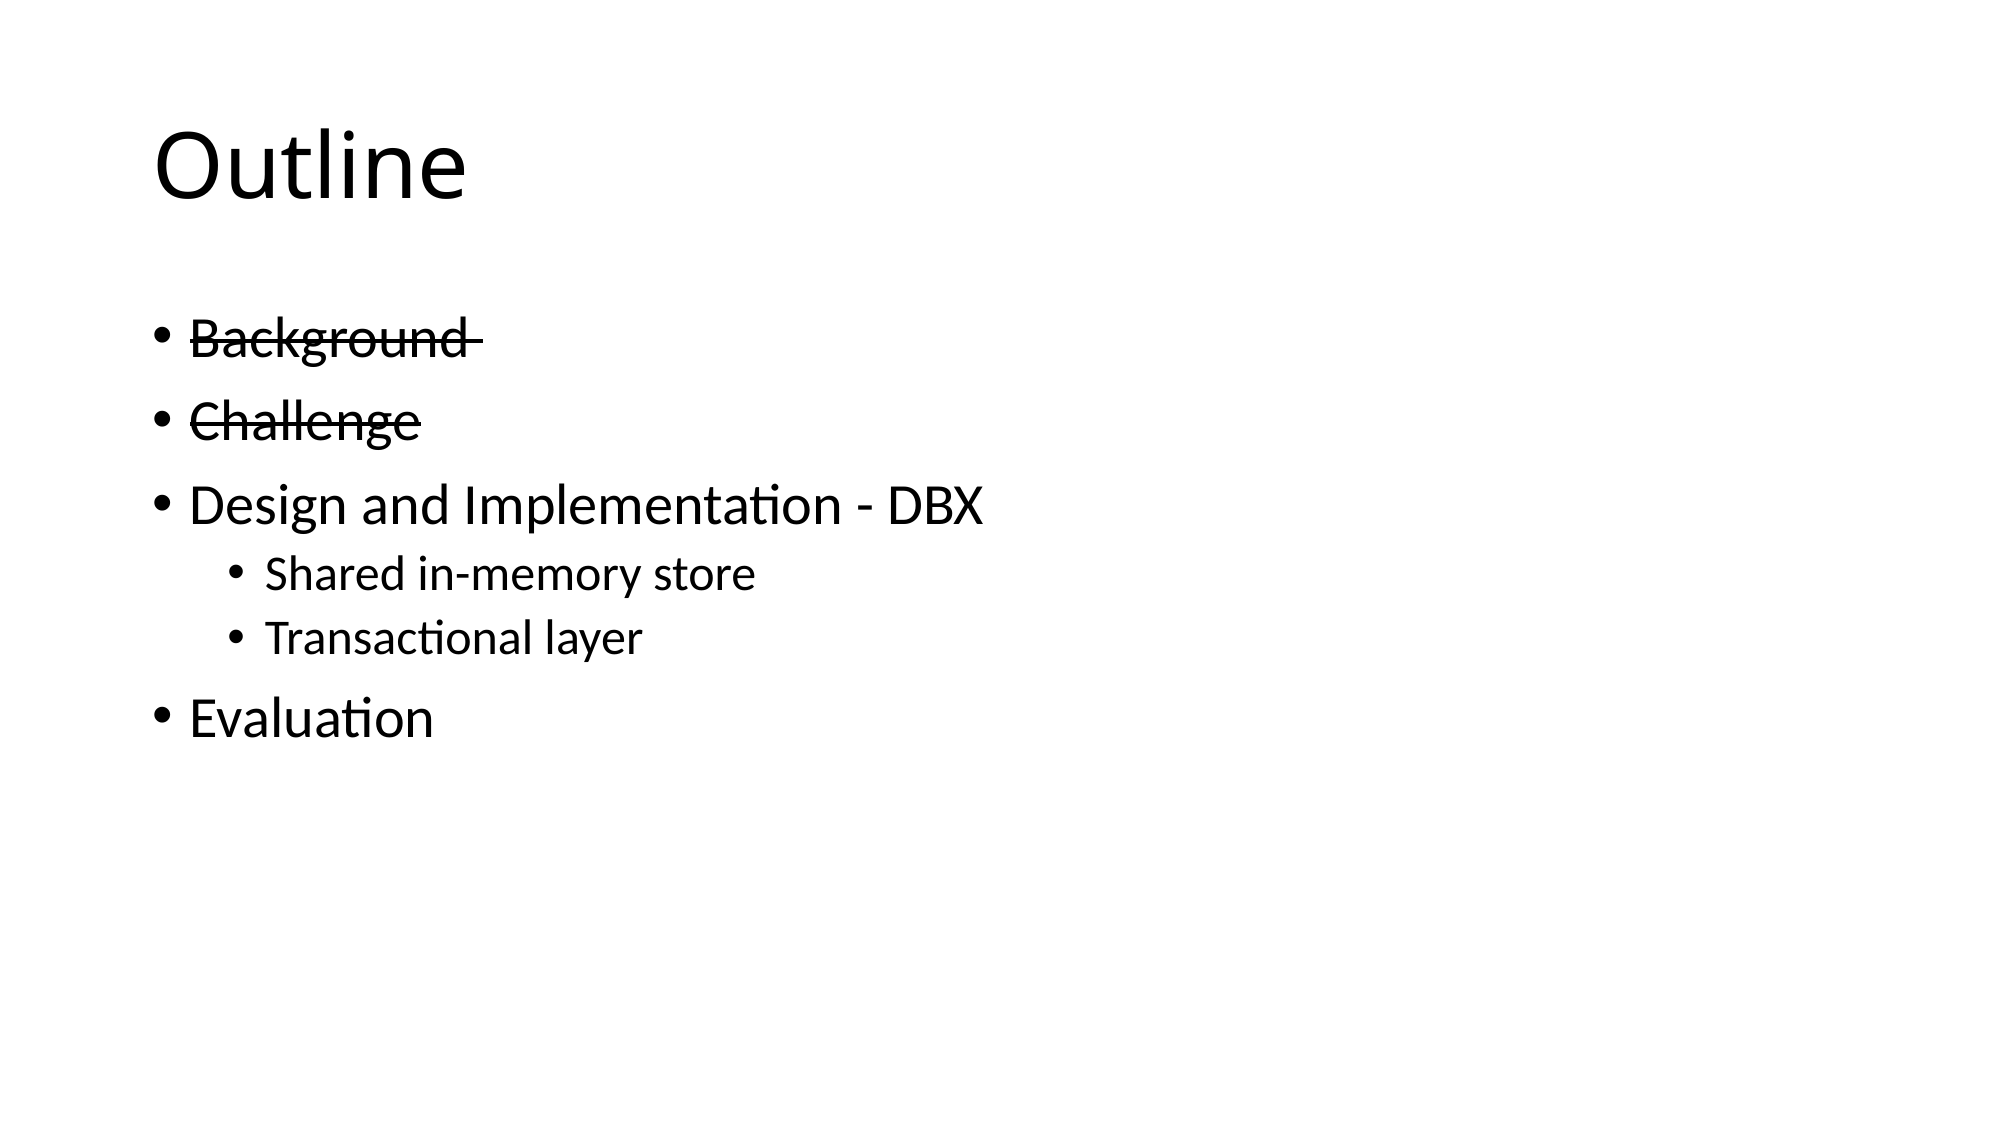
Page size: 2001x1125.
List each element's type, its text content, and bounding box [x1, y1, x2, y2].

list Background Challenge Design and Implementation - DBX Shared in-memory store Transactional layer Evaluation [137, 299, 1863, 1014]
title Outline [137, 59, 1863, 278]
